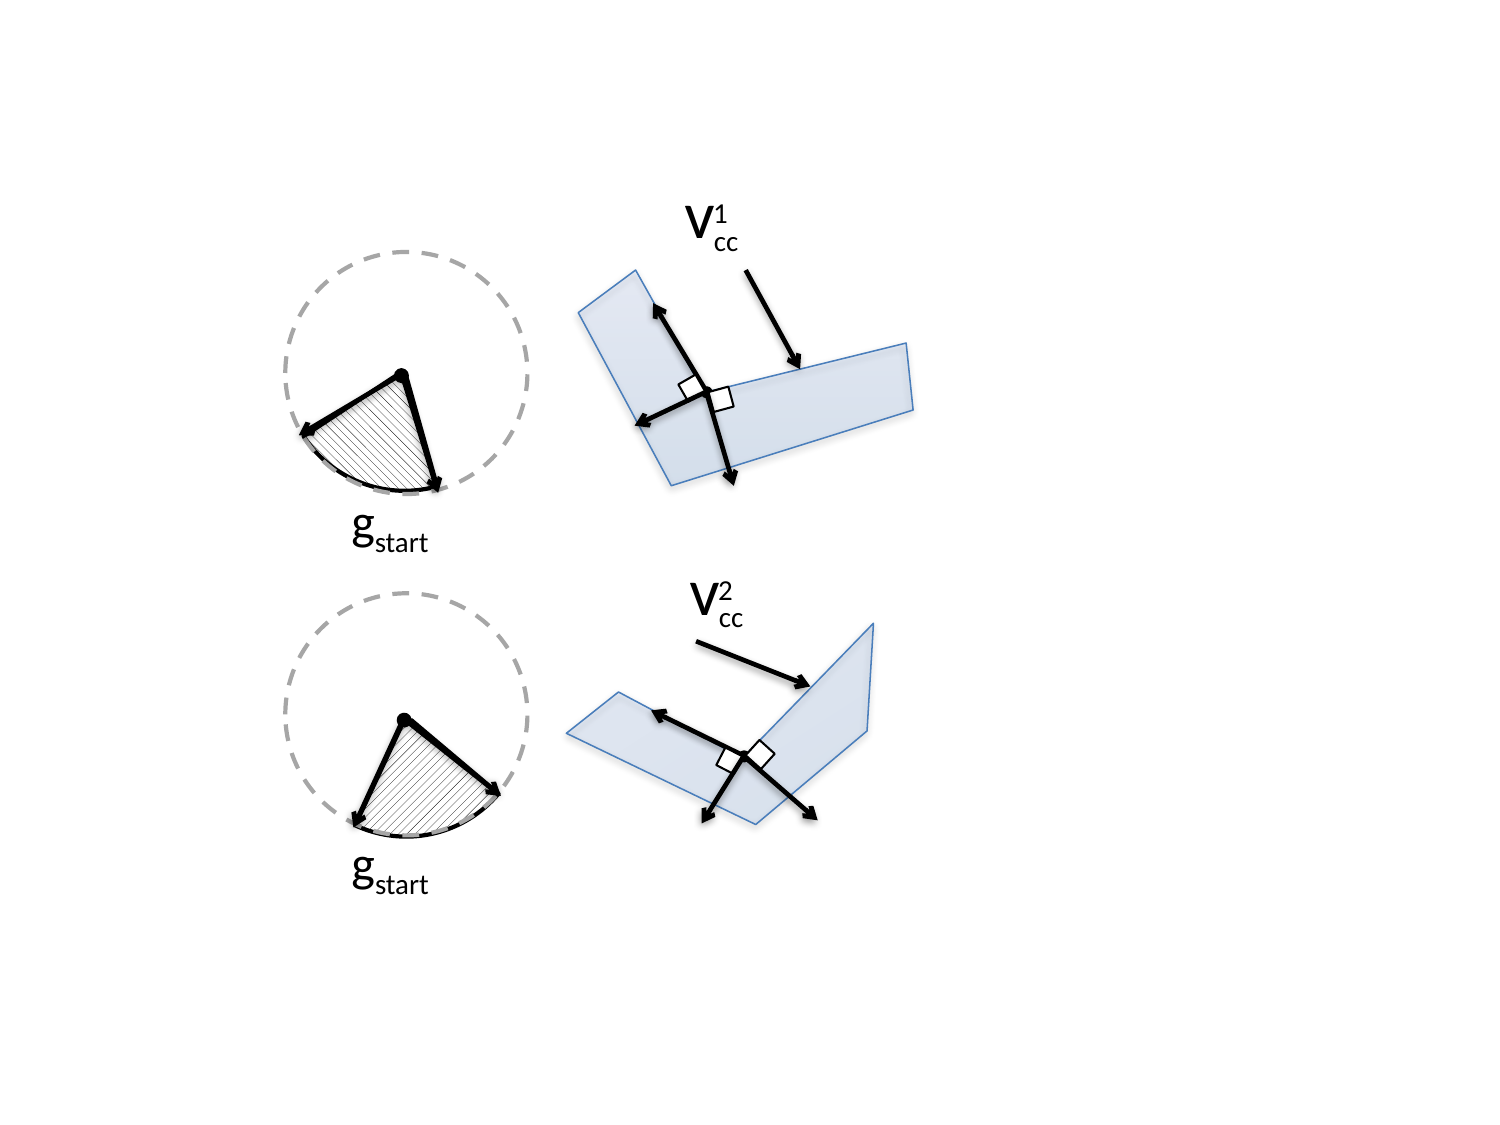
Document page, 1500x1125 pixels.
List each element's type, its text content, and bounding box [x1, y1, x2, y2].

text_box Vcc [670, 181, 799, 265]
text_box [577, 269, 654, 409]
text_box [652, 302, 708, 389]
text_box V2 [675, 557, 803, 633]
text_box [326, 741, 431, 804]
text_box [475, 801, 495, 818]
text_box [686, 771, 760, 807]
text_box Vcc [676, 557, 804, 641]
text_box gstart [336, 482, 483, 566]
text_box gstart [336, 824, 483, 908]
text_box [730, 747, 737, 765]
text_box [734, 814, 762, 826]
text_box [298, 373, 403, 436]
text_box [401, 371, 439, 494]
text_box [634, 391, 708, 426]
text_box [368, 813, 431, 824]
text_box [475, 788, 494, 815]
text_box [643, 434, 701, 487]
text_box [332, 813, 346, 822]
text_box [283, 591, 530, 801]
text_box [704, 368, 801, 393]
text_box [432, 695, 471, 818]
text_box [565, 691, 667, 783]
text_box [740, 342, 914, 466]
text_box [742, 686, 811, 759]
text_box [396, 712, 412, 728]
text_box [283, 249, 530, 482]
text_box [706, 394, 735, 486]
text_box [670, 688, 725, 779]
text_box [768, 743, 796, 835]
text_box [799, 622, 875, 790]
